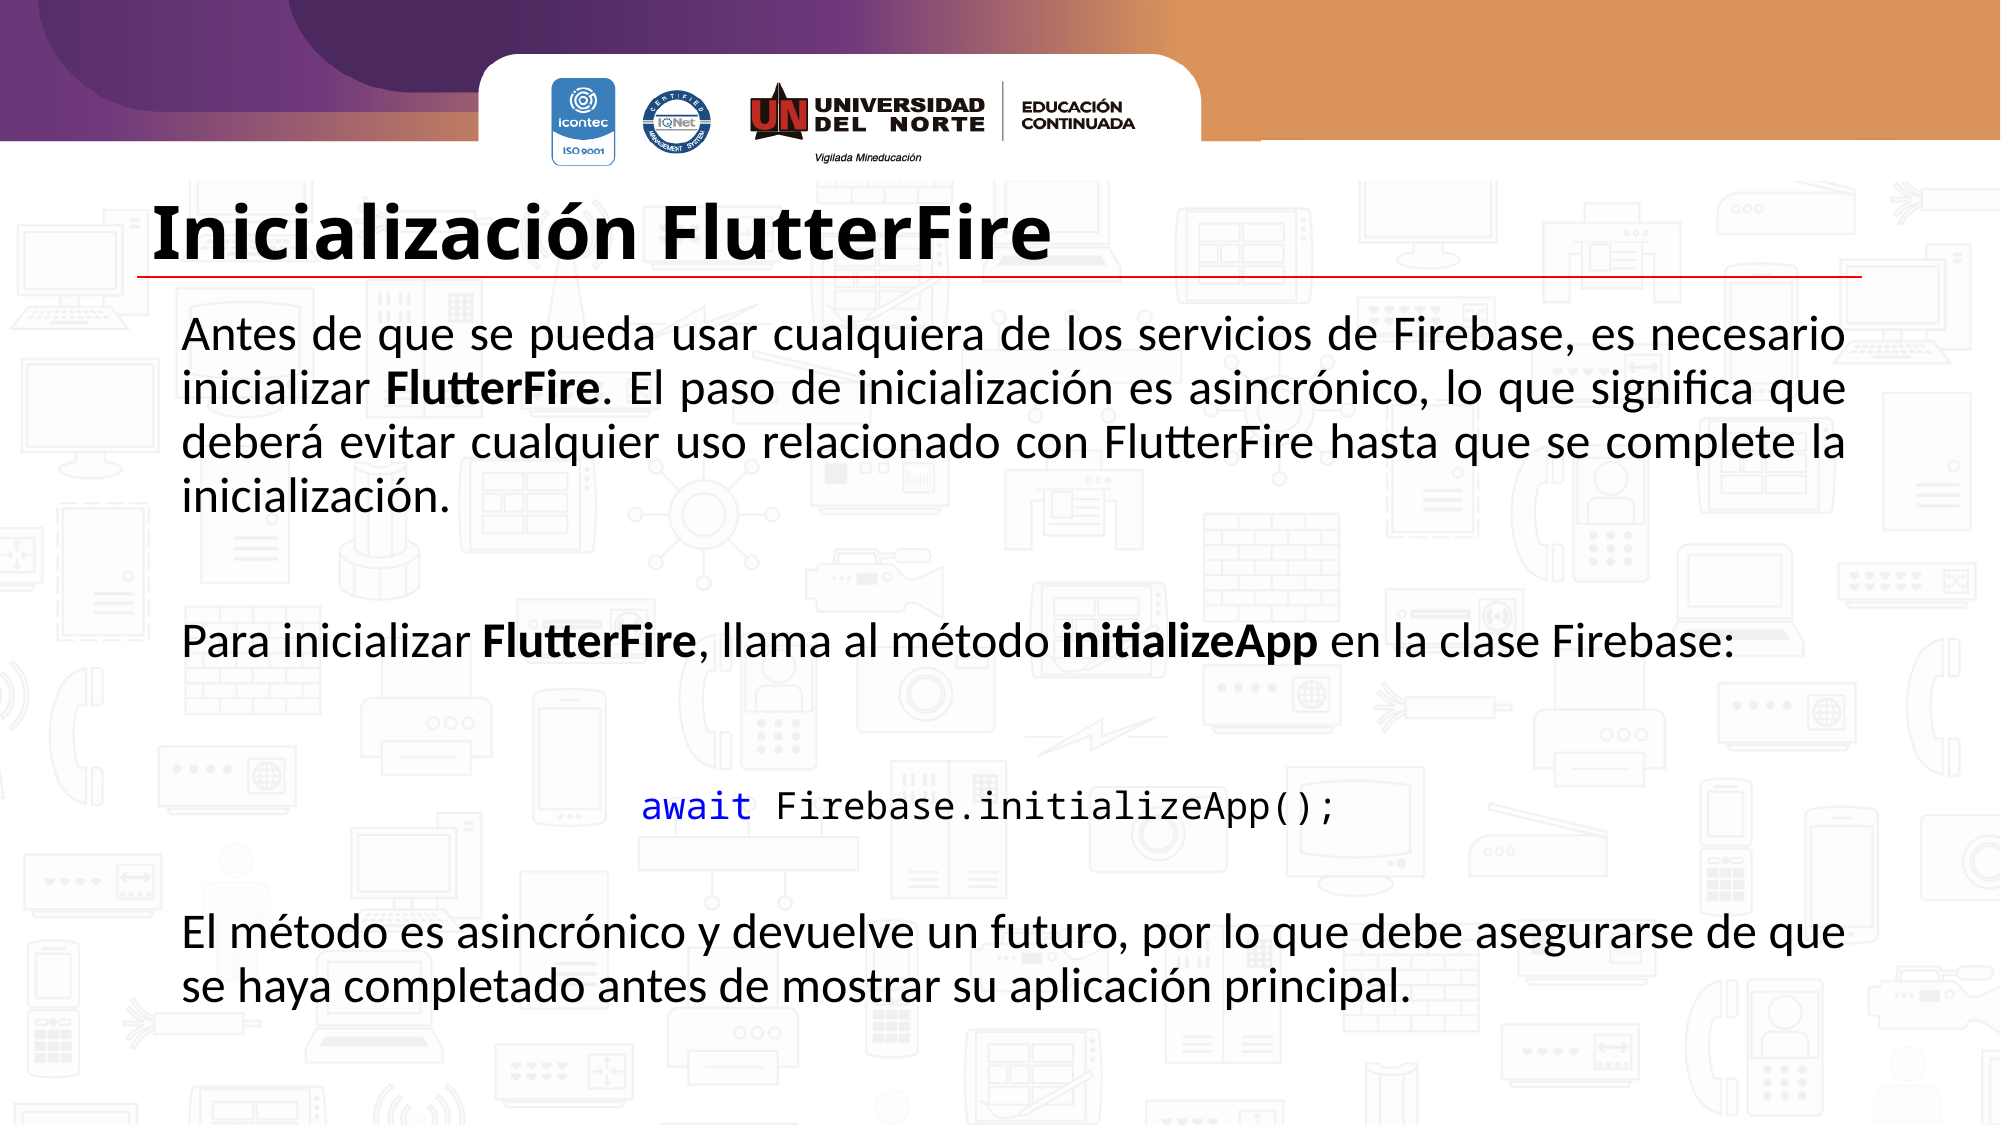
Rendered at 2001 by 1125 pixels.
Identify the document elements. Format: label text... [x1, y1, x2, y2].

list Antes de que se pueda usar cualquiera de los servicios de Firebase, es necesario inicializar FlutterFire. El paso de inicialización es asincrónico, lo que significa que deberá evitar cualquier uso relacionado con FlutterFire hasta que se complete la inicialización. Para inicializar FlutterFire, llama al método initializeApp en la clase Firebase: El método es asincrónico y devuelve un futuro, por lo que debe asegurarse de que se haya completado antes de mostrar su aplicación principal. [137, 299, 1863, 1090]
text_box await Firebase.initializeApp(); [625, 774, 1374, 835]
picture [0, 0, 2001, 232]
title Inicialización FlutterFire [137, 187, 1863, 284]
